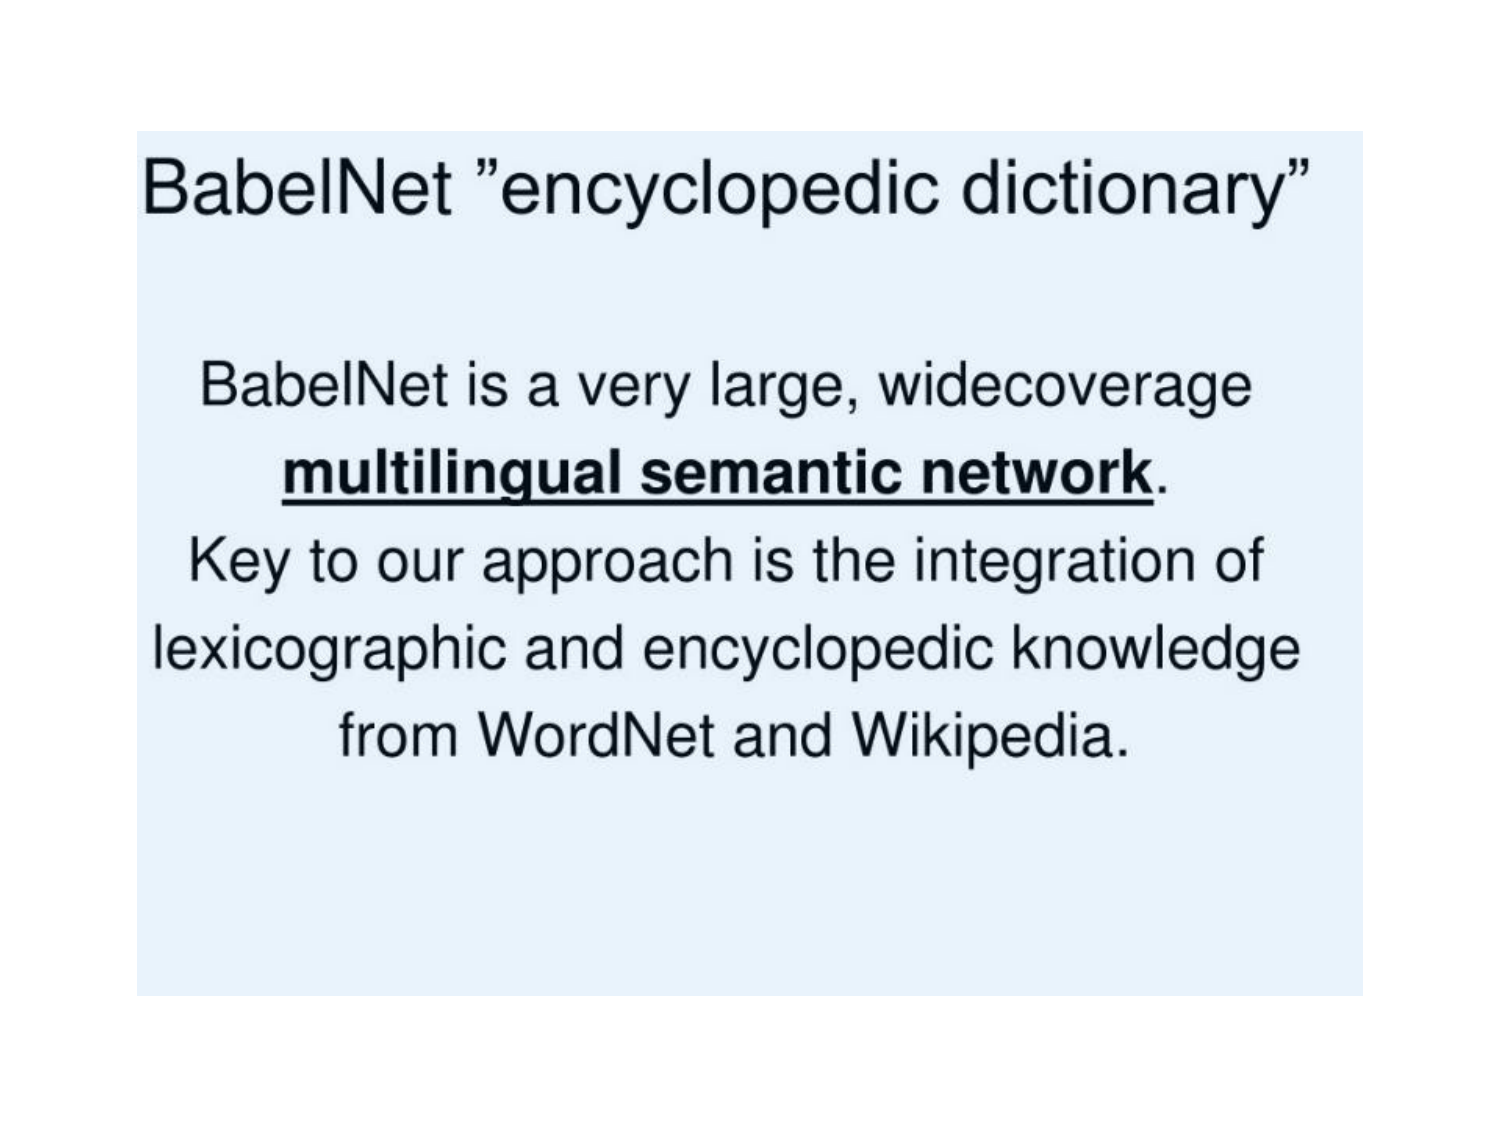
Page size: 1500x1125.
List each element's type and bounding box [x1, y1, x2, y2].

picture [137, 131, 1363, 996]
